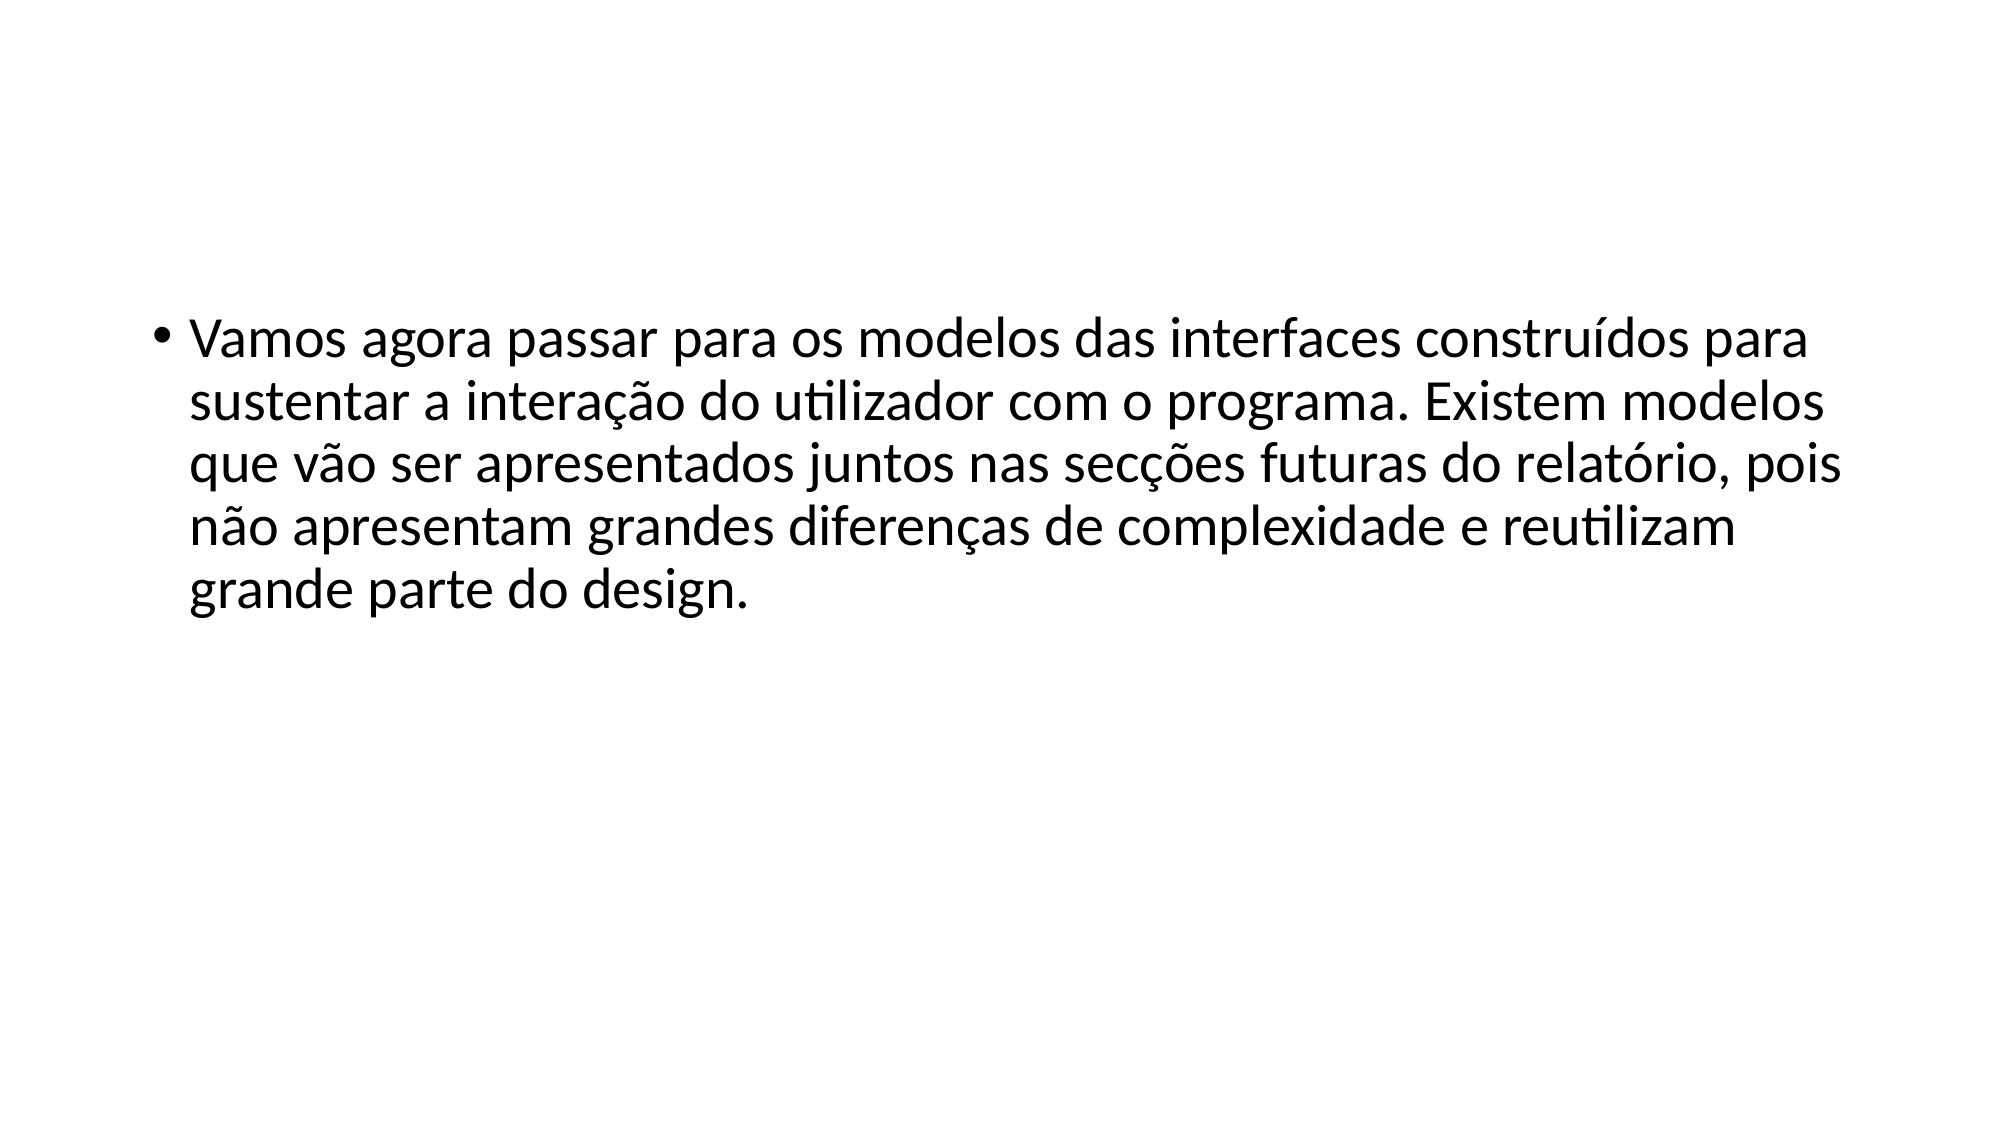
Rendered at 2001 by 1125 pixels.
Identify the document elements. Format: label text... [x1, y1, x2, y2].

list Vamos agora passar para os modelos das interfaces construídos para sustentar a interação do utilizador com o programa. Existem modelos que vão ser apresentados juntos nas secções futuras do relatório, pois não apresentam grandes diferenças de complexidade e reutilizam grande parte do design. [137, 299, 1863, 1014]
